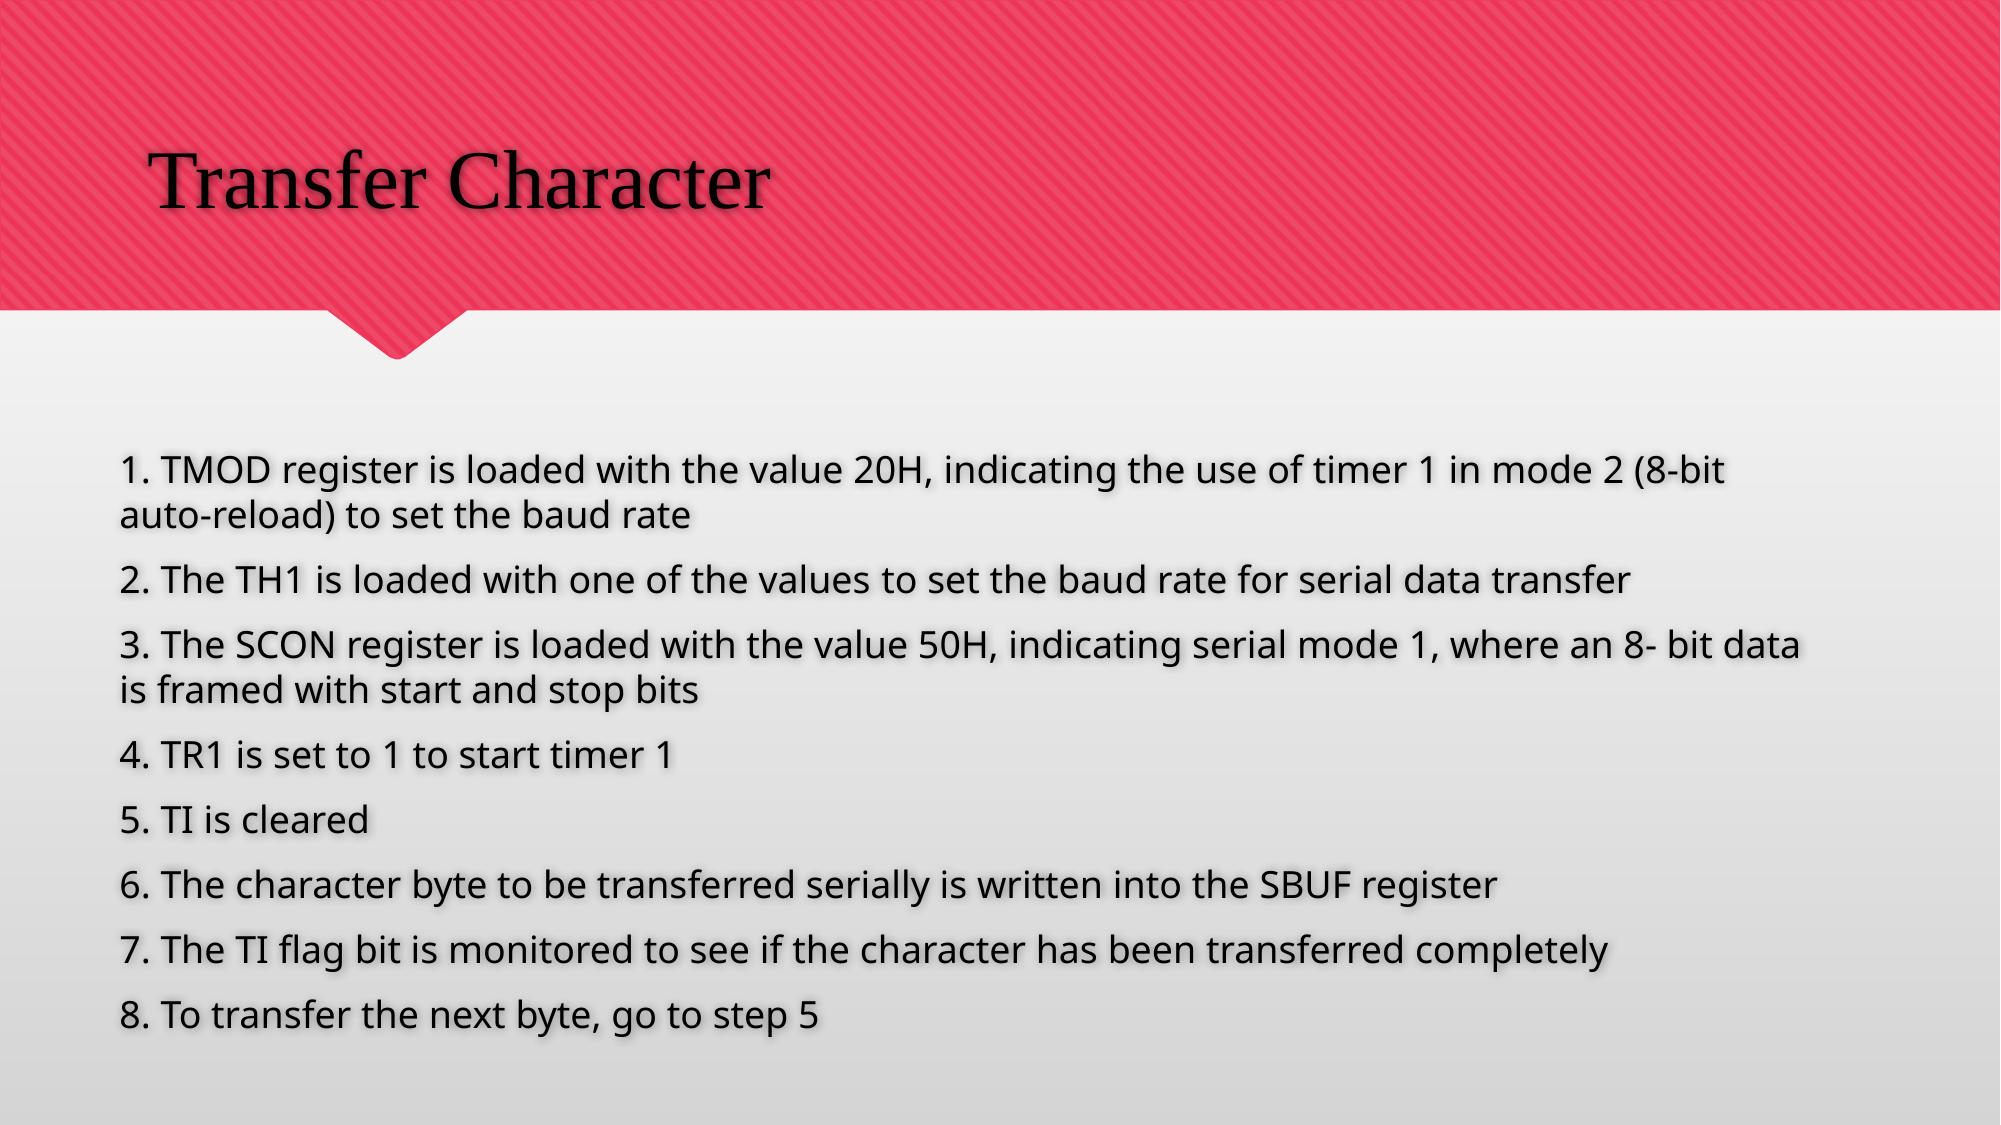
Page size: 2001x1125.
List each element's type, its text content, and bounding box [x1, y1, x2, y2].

title Transfer Character [132, 73, 1868, 233]
list 1. TMOD register is loaded with the value 20H, indicating the use of timer 1 in mode 2 (8-bit auto-reload) to set the baud rate 2. The TH1 is loaded with one of the values to set the baud rate for serial data transfer 3. The SCON register is loaded with the value 50H, indicating serial mode 1, where an 8- bit data is framed with start and stop bits 4. TR1 is set to 1 to start timer 1 5. TI is cleared 6. The character byte to be transferred serially is written into the SBUF register 7. The TI flag bit is monitored to see if the character has been transferred completely 8. To transfer the next byte, go to step 5 [104, 292, 1836, 1125]
